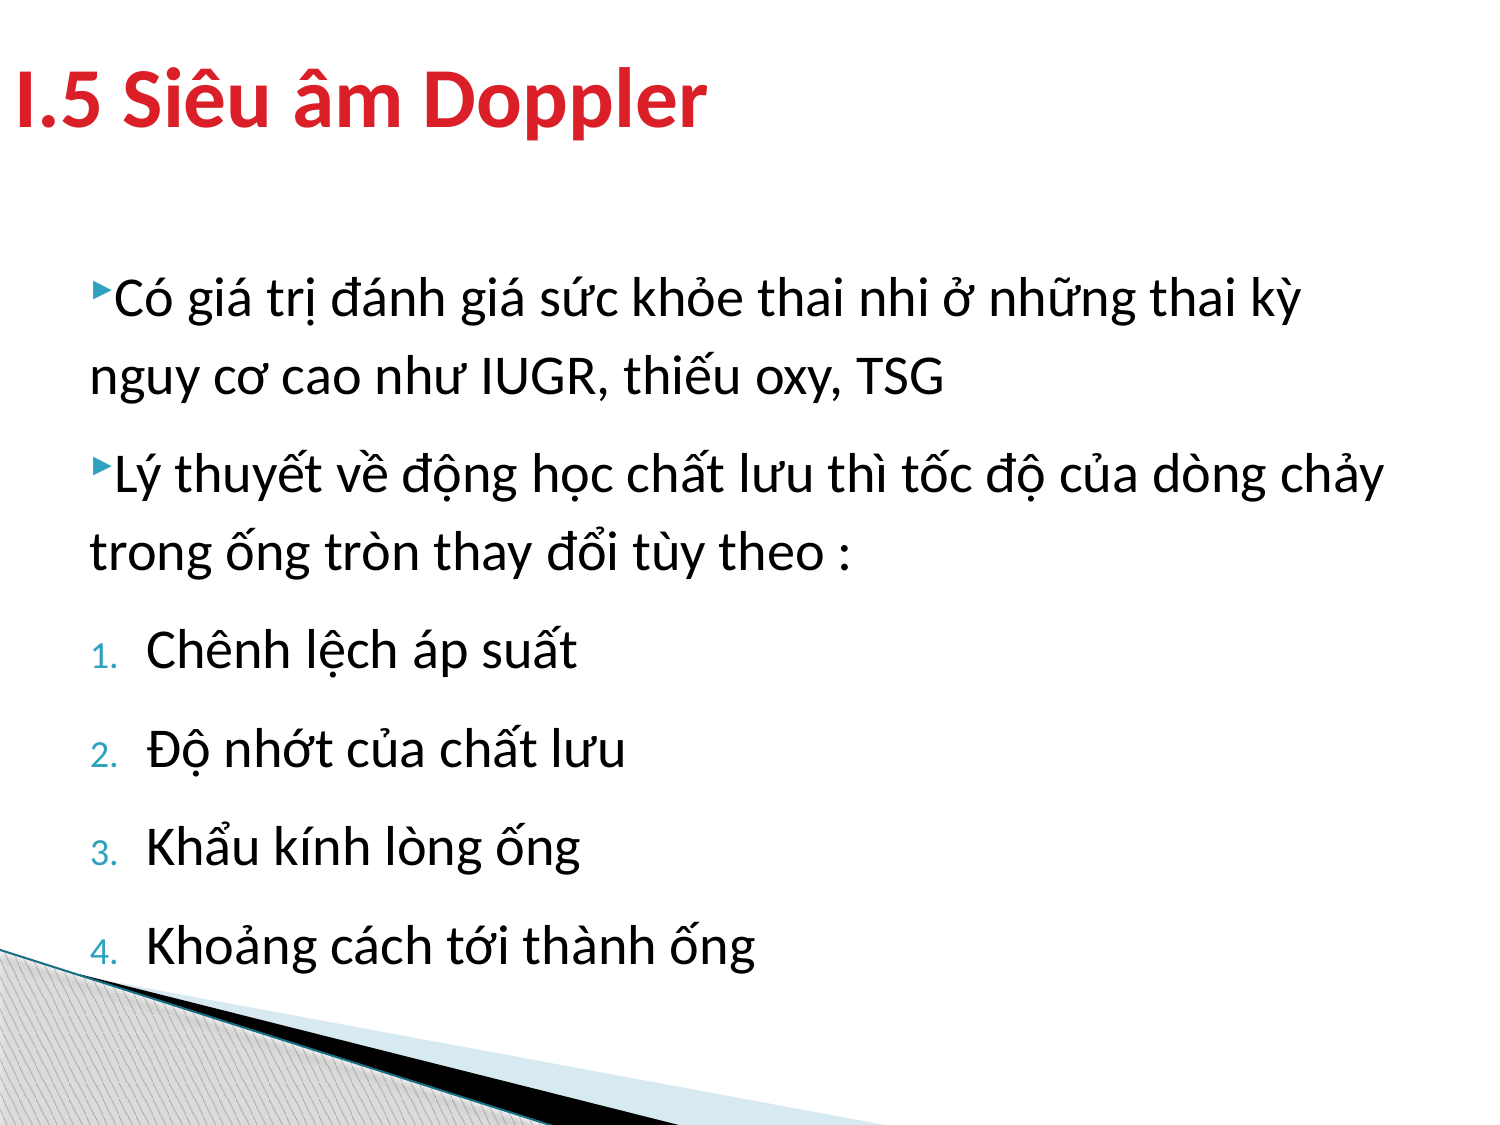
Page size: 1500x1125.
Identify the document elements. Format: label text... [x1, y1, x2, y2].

list Có giá trị đánh giá sức khỏe thai nhi ở những thai kỳ nguy cơ cao như IUGR, thiếu oxy, TSG Lý thuyết về động học chất lưu thì tốc độ của dòng chảy trong ống tròn thay đổi tùy theo : Chênh lệch áp suất Độ nhớt của chất lưu Khẩu kính lòng ống Khoảng cách tới thành ống [75, 243, 1425, 986]
title I.5 Siêu âm Doppler [0, 0, 1350, 188]
